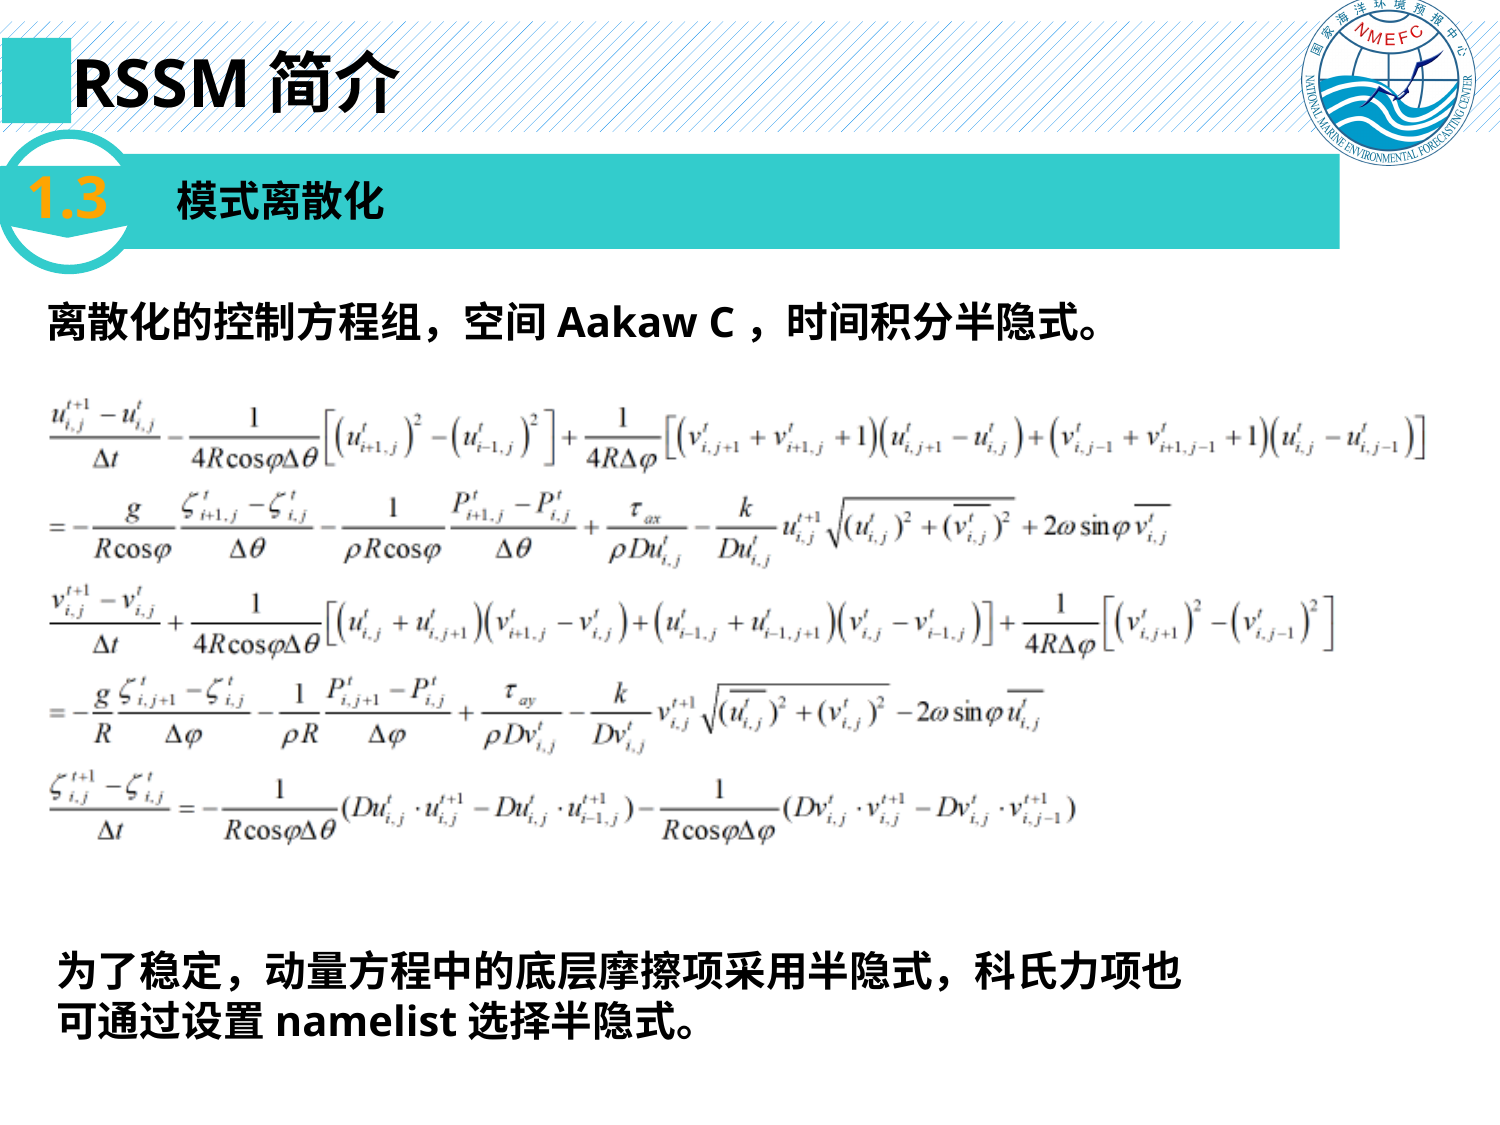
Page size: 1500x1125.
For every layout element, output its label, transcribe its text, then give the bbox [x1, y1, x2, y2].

picture [41, 388, 1439, 865]
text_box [0, 0, 1500, 167]
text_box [1, 133, 1340, 270]
text_box 为了稳定，动量方程中的底层摩擦项采用半隐式，科氏力项也可通过设置namelist选择半隐式。 [41, 937, 1221, 1053]
text_box 离散化的控制方程组，空间Aakaw C，时间积分半隐式。 [31, 288, 1211, 353]
